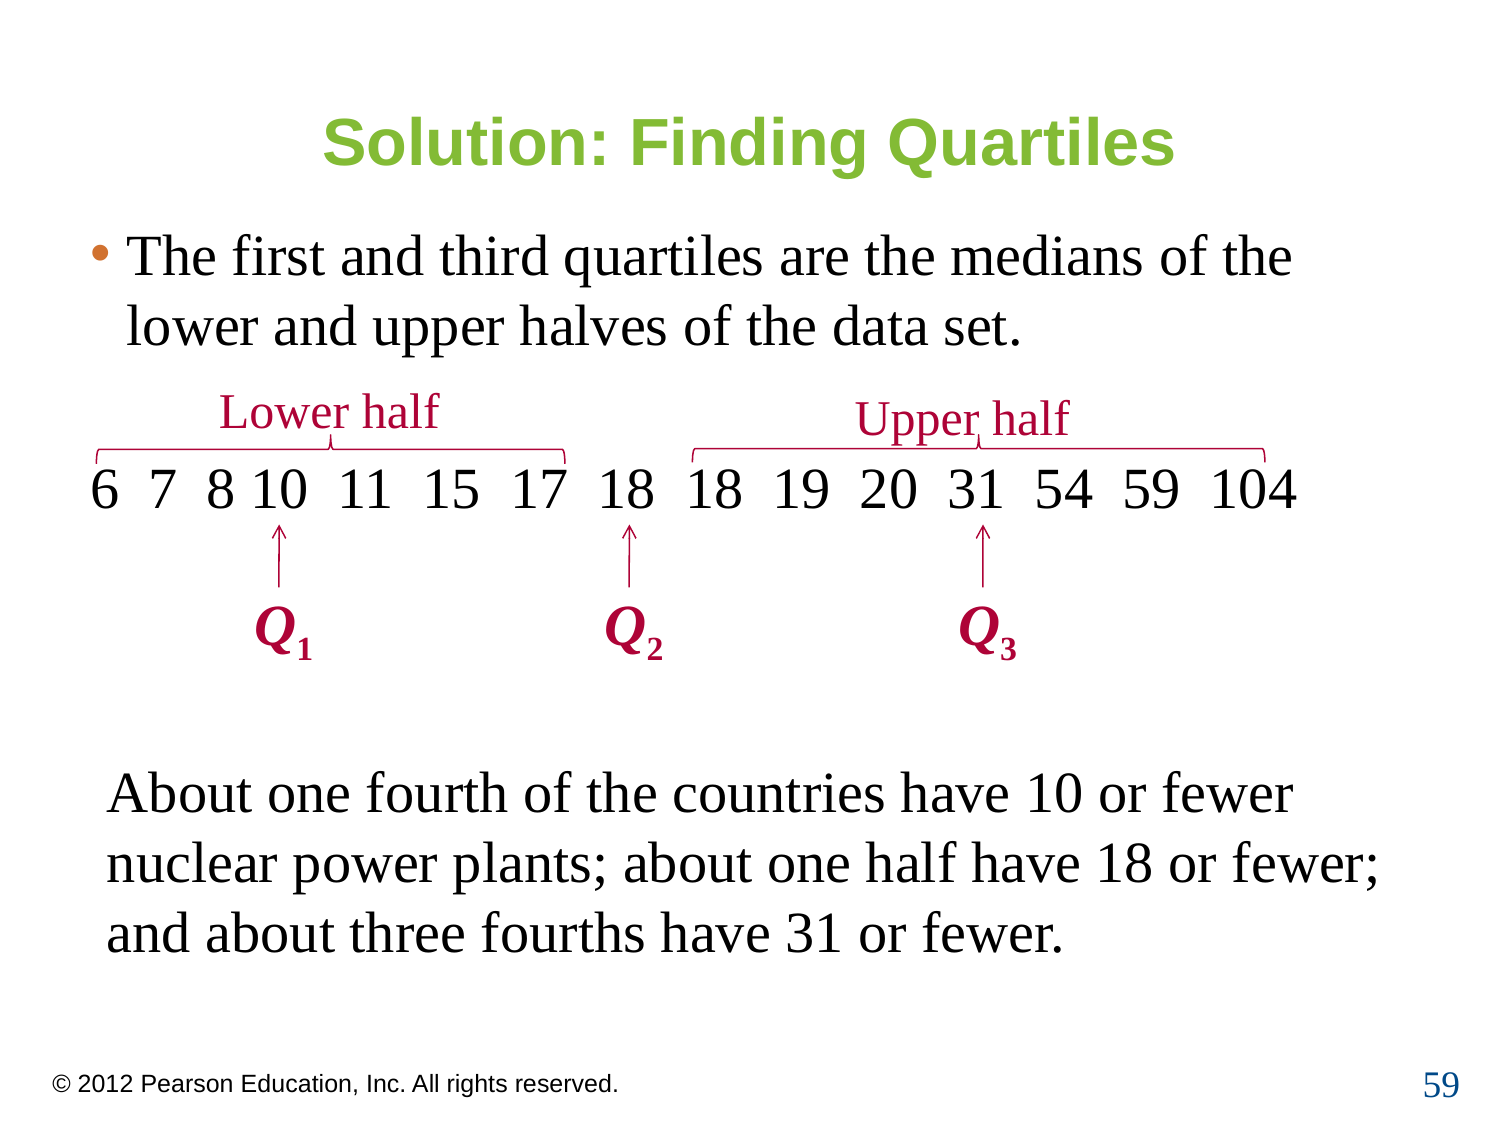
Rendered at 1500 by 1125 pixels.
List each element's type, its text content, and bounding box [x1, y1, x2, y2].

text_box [96, 371, 1265, 465]
text_box © 2012 Pearson Education, Inc. All rights reserved. [37, 1052, 750, 1113]
text_box About one fourth of the countries have 10 or fewer nuclear power plants; about one half have 18 or fewer; and about three fourths have 31 or fewer. [92, 746, 1408, 971]
title Solution: Finding Quartiles [75, 45, 1425, 209]
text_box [239, 524, 343, 666]
list The first and third quartiles are the medians of the lower and upper halves of the data set. 6 7 8 10 11 15 17 18 18 19 20 31 54 59 104 [75, 209, 1427, 490]
slide_number 59 [1125, 1052, 1475, 1113]
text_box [589, 524, 693, 666]
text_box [943, 524, 1047, 666]
